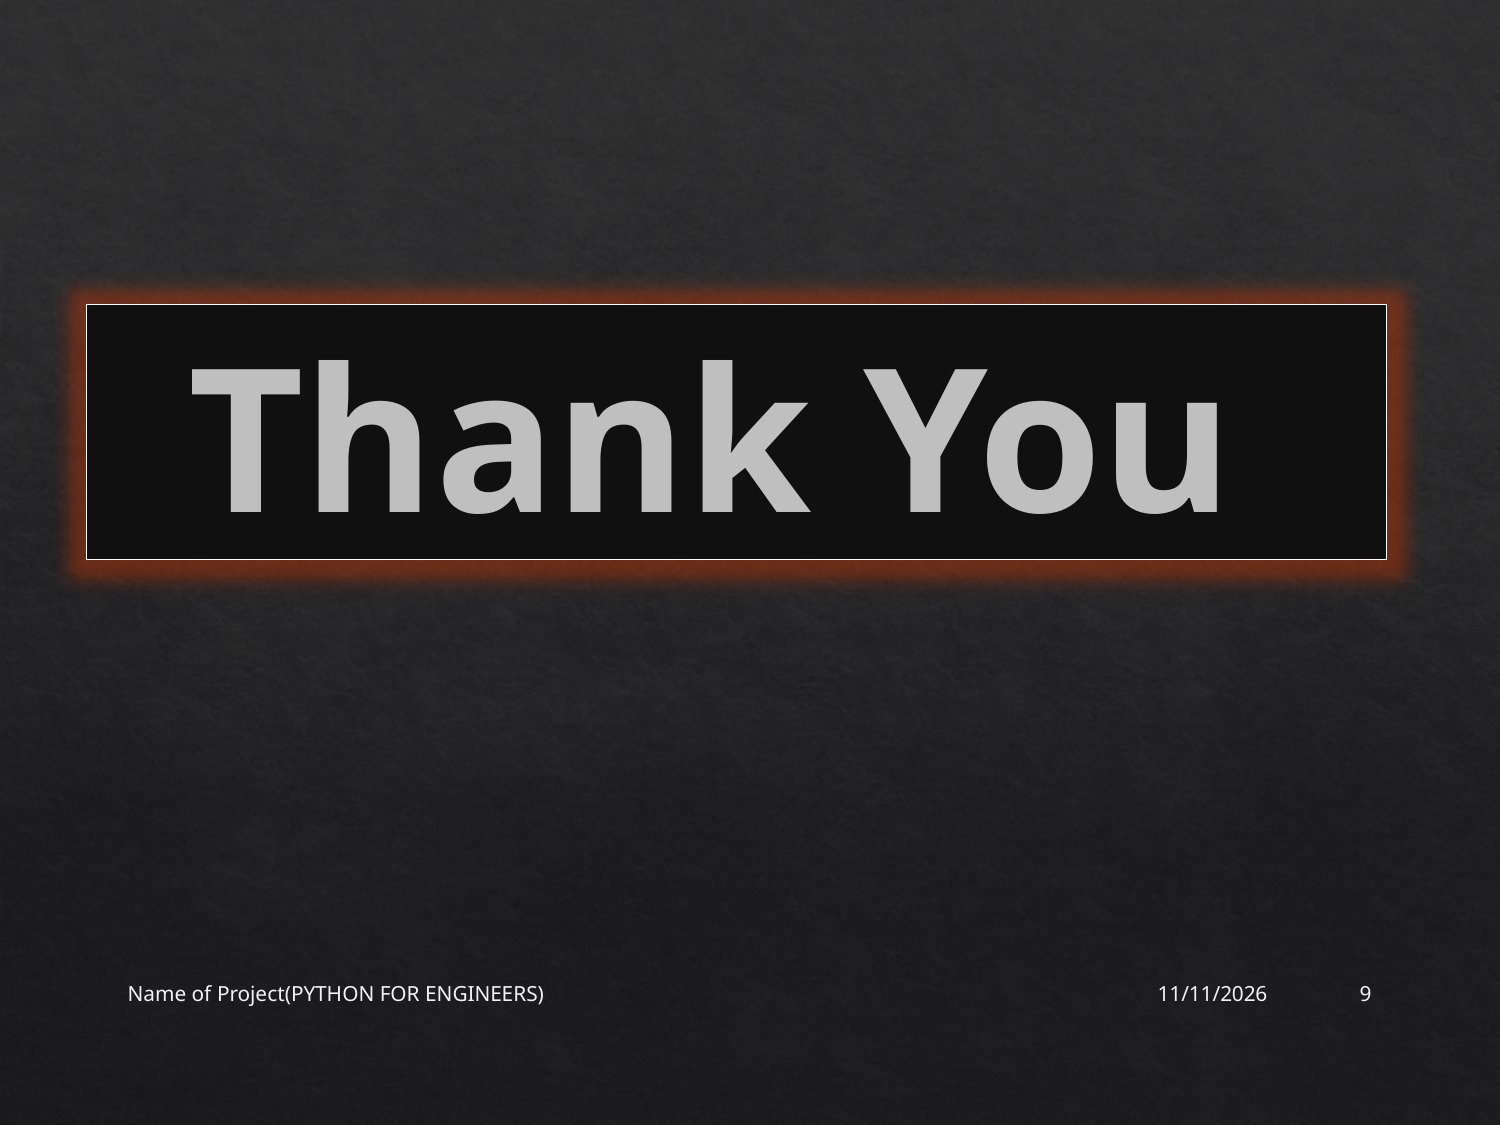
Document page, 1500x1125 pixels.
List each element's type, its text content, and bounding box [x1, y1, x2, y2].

slide_number 9 [1293, 965, 1387, 1025]
footer Name of Project(PYTHON FOR ENGINEERS) [112, 965, 934, 1025]
text_box Thank You [86, 304, 1387, 560]
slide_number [944, 965, 1283, 1025]
